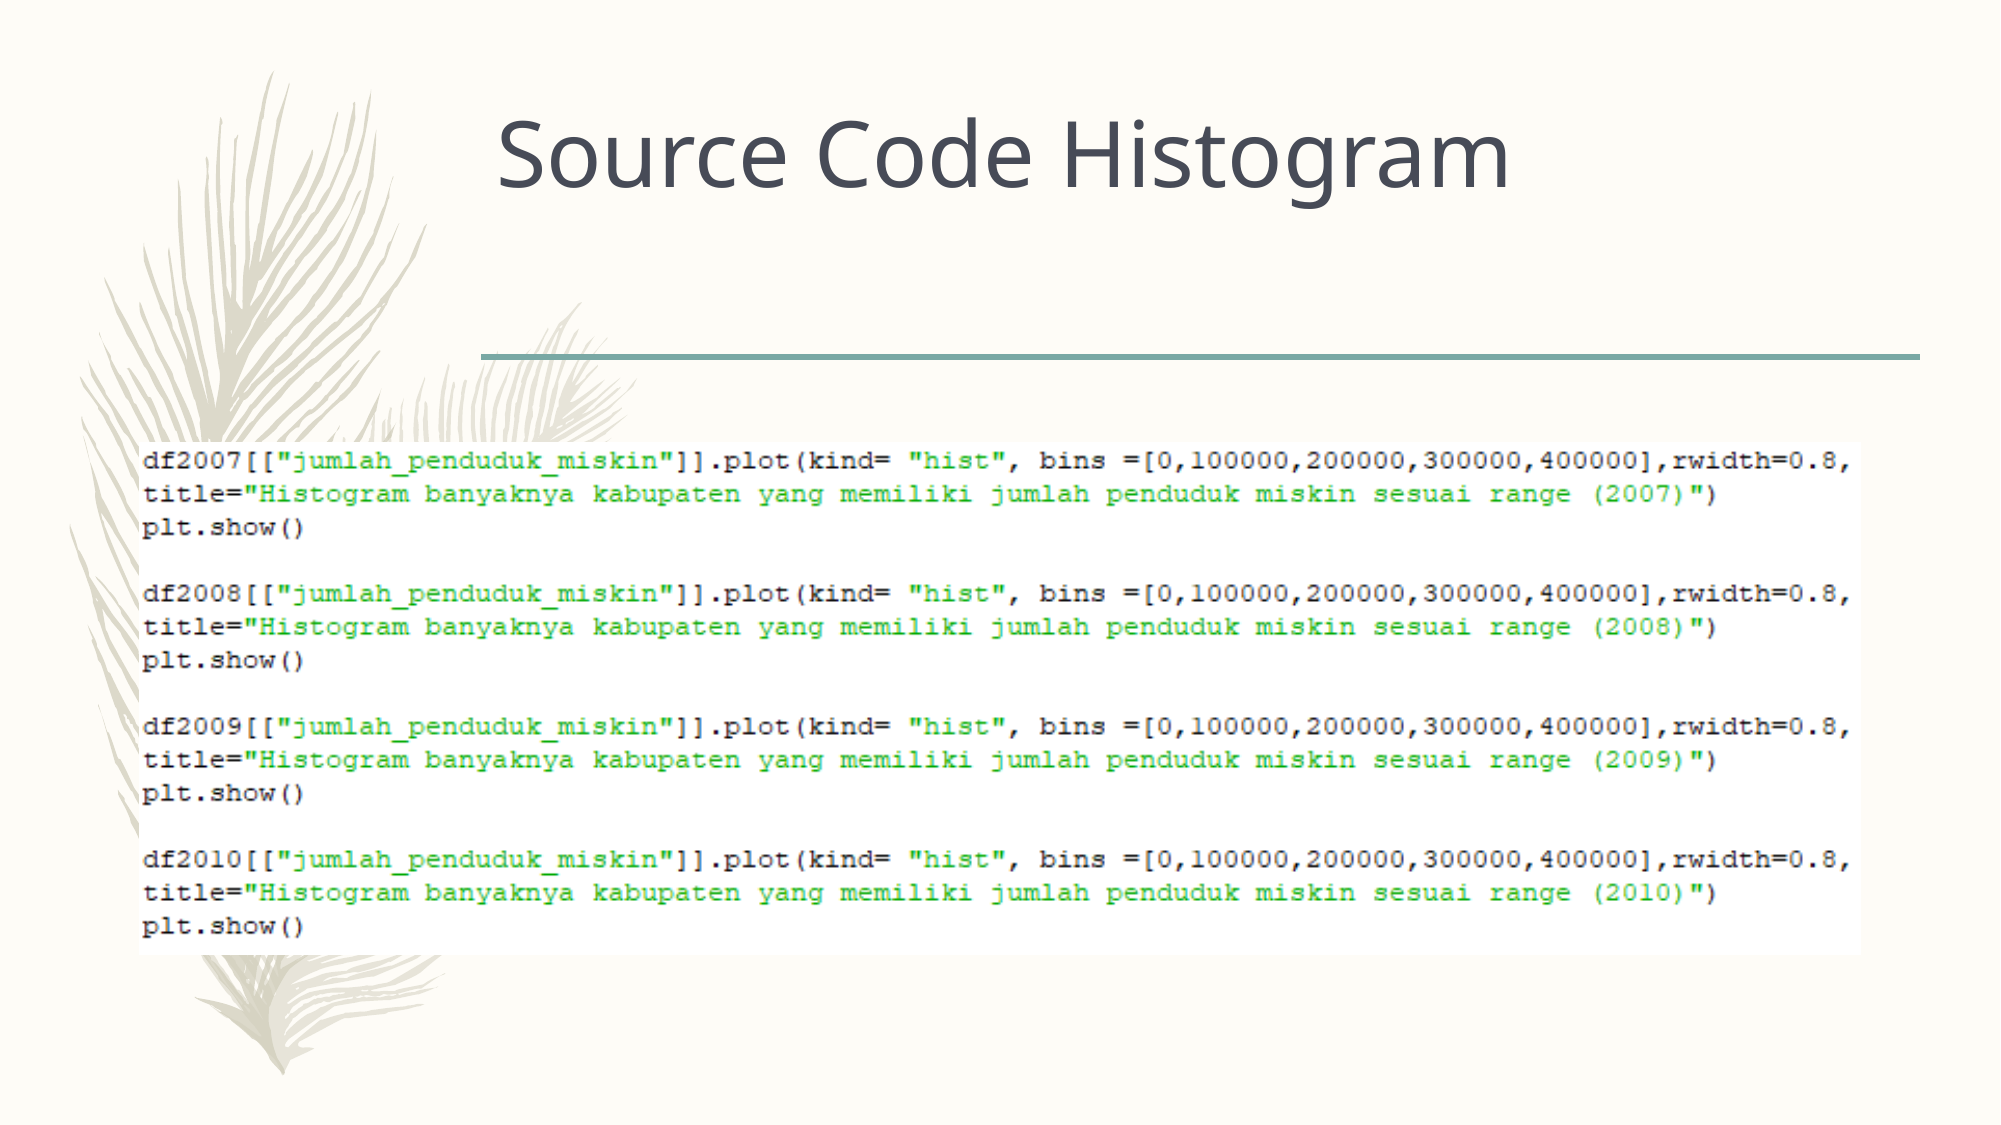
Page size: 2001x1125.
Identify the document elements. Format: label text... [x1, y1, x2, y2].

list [139, 441, 1861, 955]
title Source Code Histogram [481, 93, 1920, 350]
